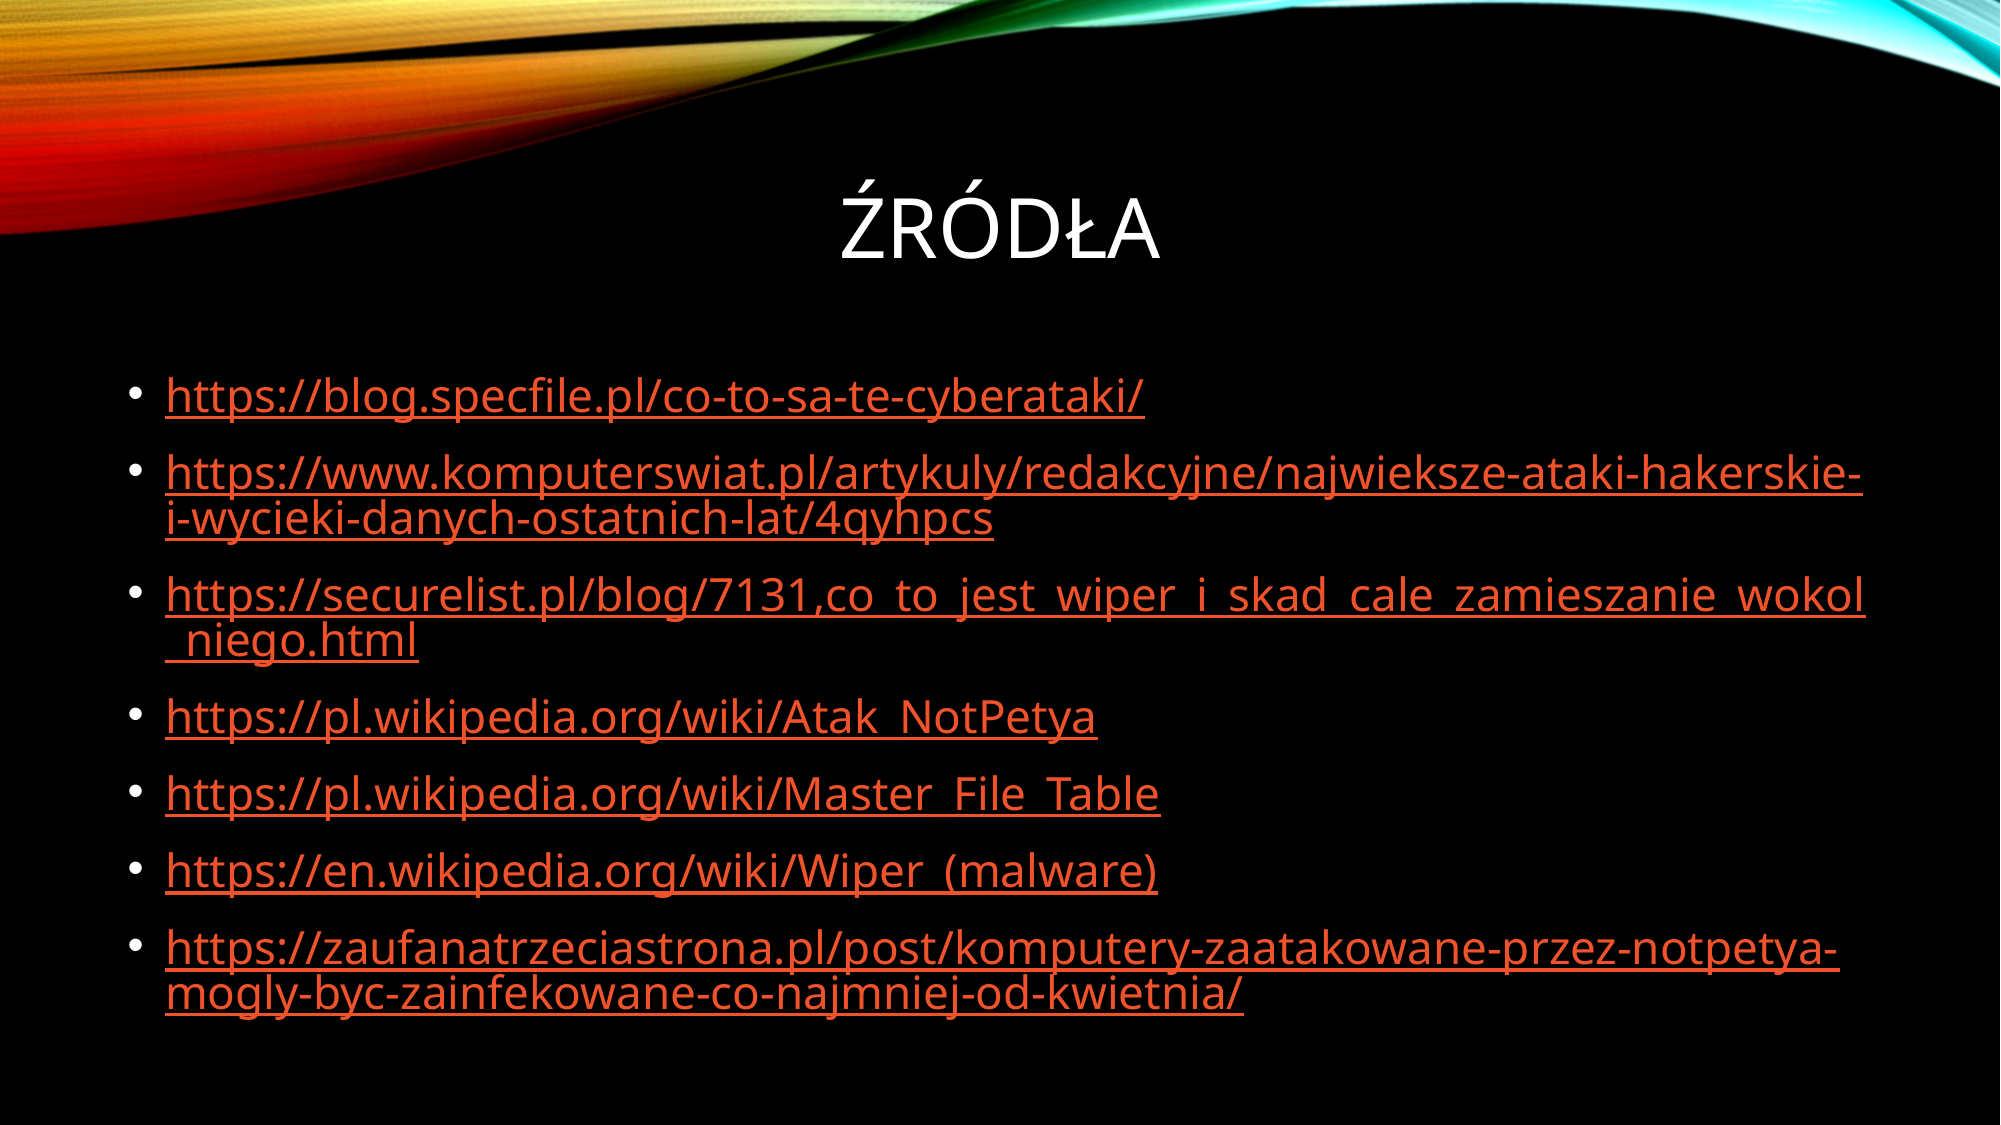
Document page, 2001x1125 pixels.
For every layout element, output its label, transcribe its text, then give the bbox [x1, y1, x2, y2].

list https://blog.specfile.pl/co-to-sa-te-cyberataki/ https://www.komputerswiat.pl/artykuly/redakcyjne/najwieksze-ataki-hakerskie-i-wycieki-danych-ostatnich-lat/4qyhpcs https://securelist.pl/blog/7131,co_to_jest_wiper_i_skad_cale_zamieszanie_wokol_niego.html https://pl.wikipedia.org/wiki/Atak_NotPetya https://pl.wikipedia.org/wiki/Master_File_Table https://en.wikipedia.org/wiki/Wiper_(malware) https://zaufanatrzeciastrona.pl/post/komputery-zaatakowane-przez-notpetya-mogly-byc-zainfekowane-co-najmniej-od-kwietnia/ [112, 360, 1888, 1021]
picture [0, 0, 2000, 237]
title Źródła [112, 125, 1888, 338]
